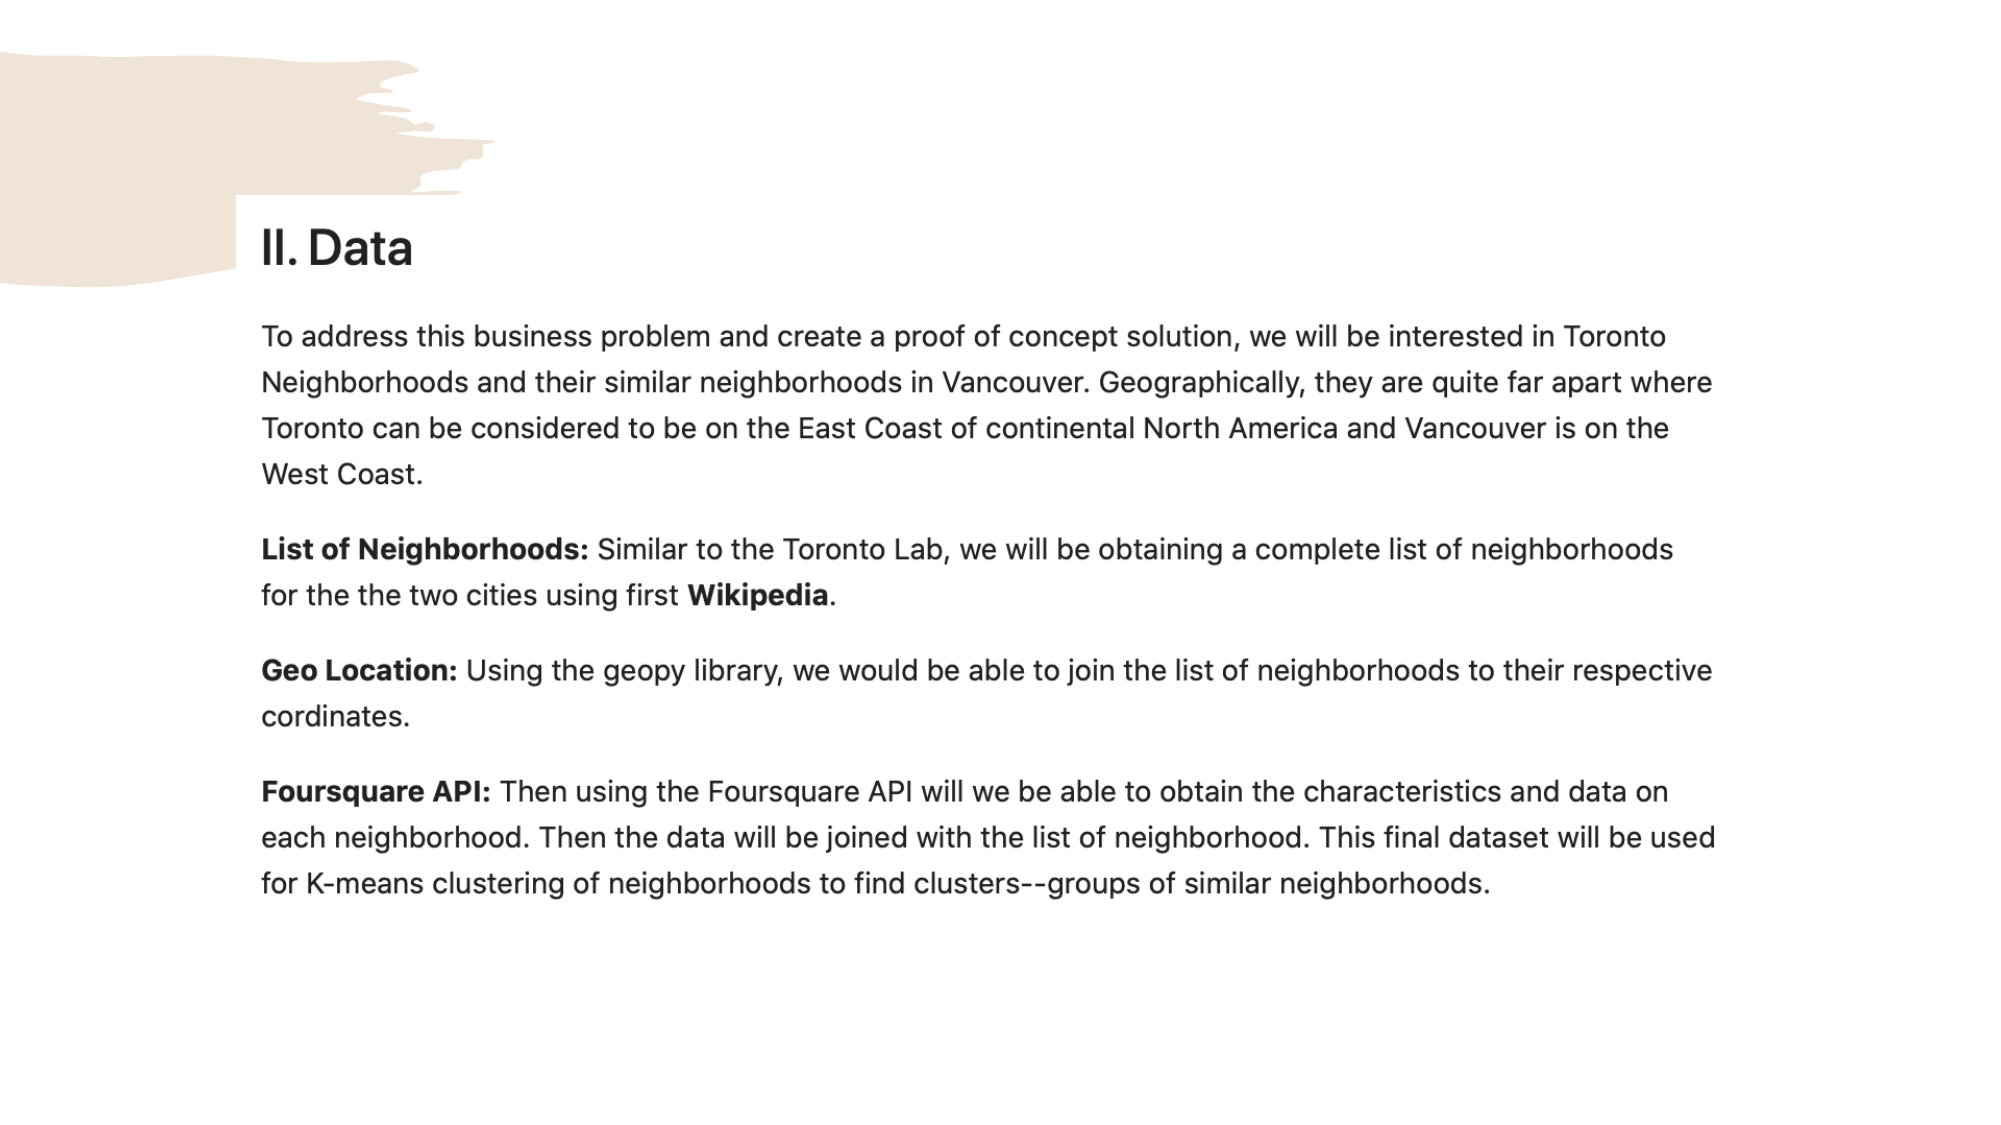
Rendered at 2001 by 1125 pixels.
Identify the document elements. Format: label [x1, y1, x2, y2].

picture [236, 195, 1764, 930]
